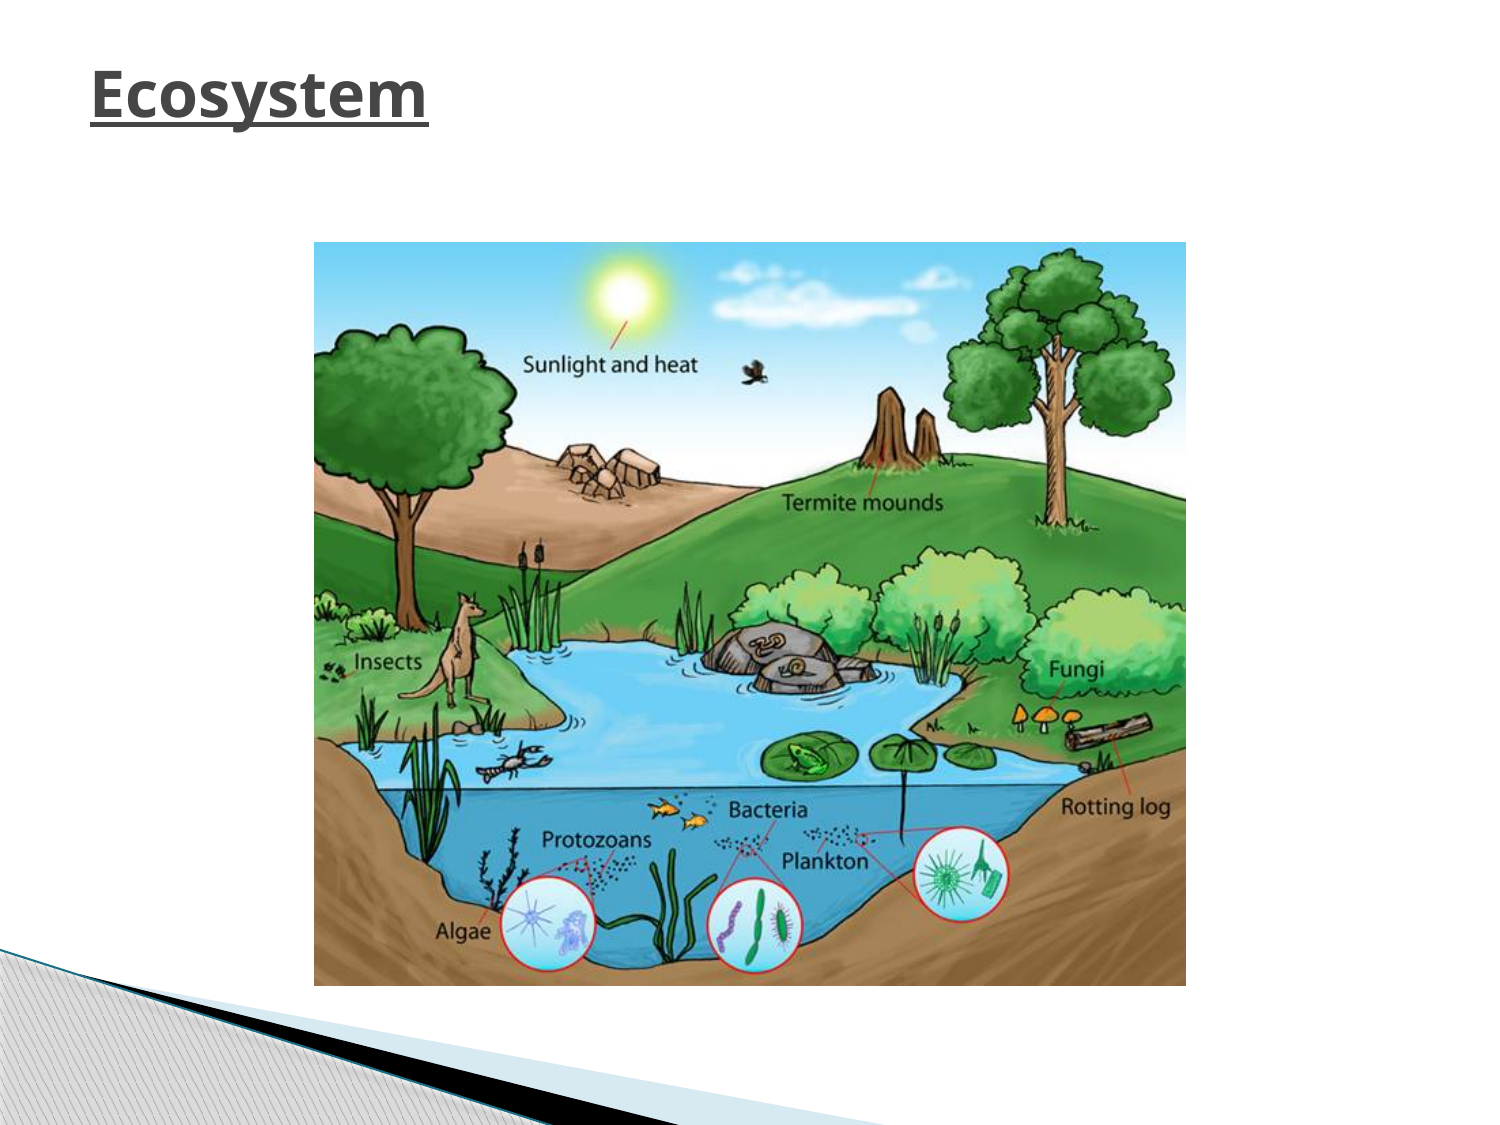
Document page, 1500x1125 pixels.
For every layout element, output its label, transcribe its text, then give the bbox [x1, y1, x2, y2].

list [313, 242, 1186, 986]
title Ecosystem [75, 45, 1425, 233]
